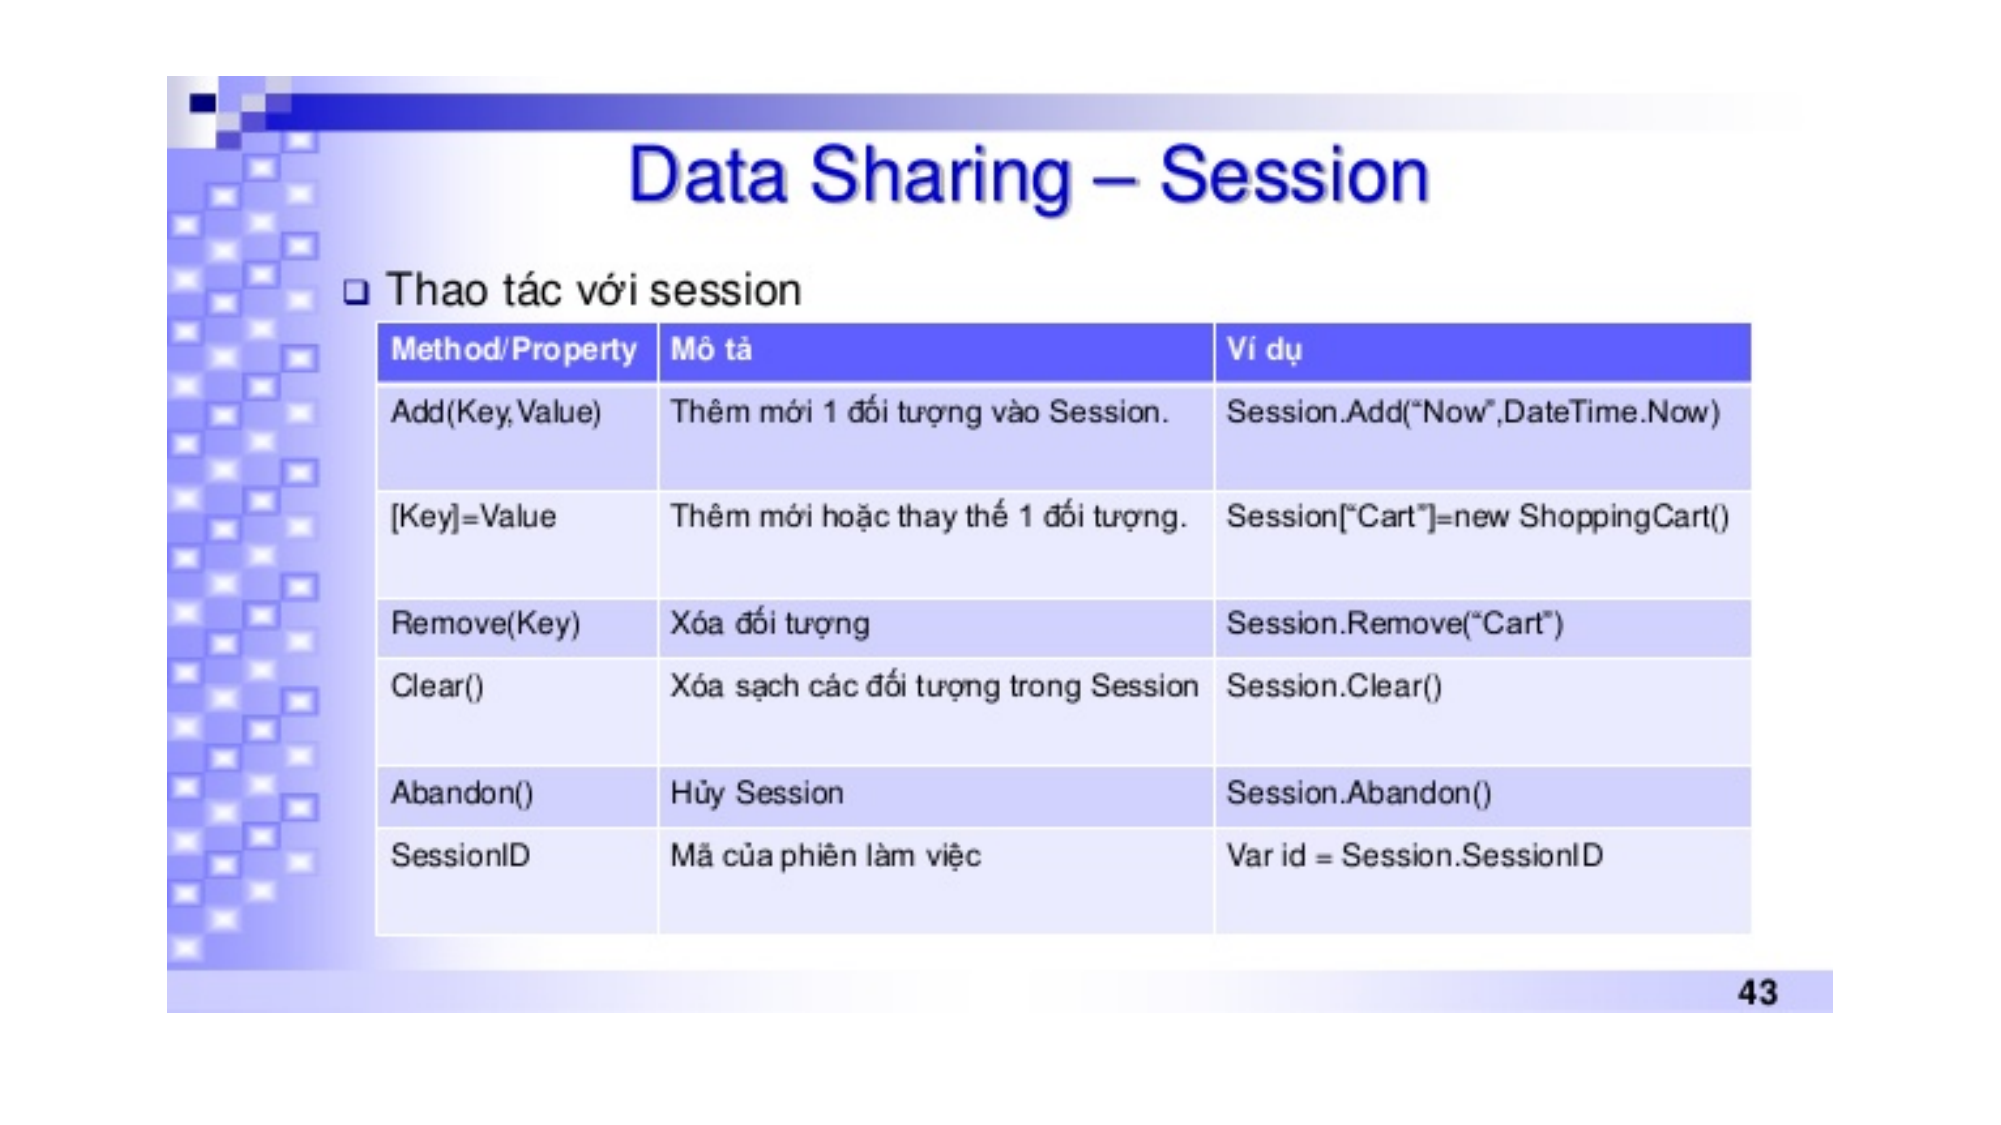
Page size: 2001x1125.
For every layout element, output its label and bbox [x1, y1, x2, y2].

list [167, 76, 1833, 1013]
